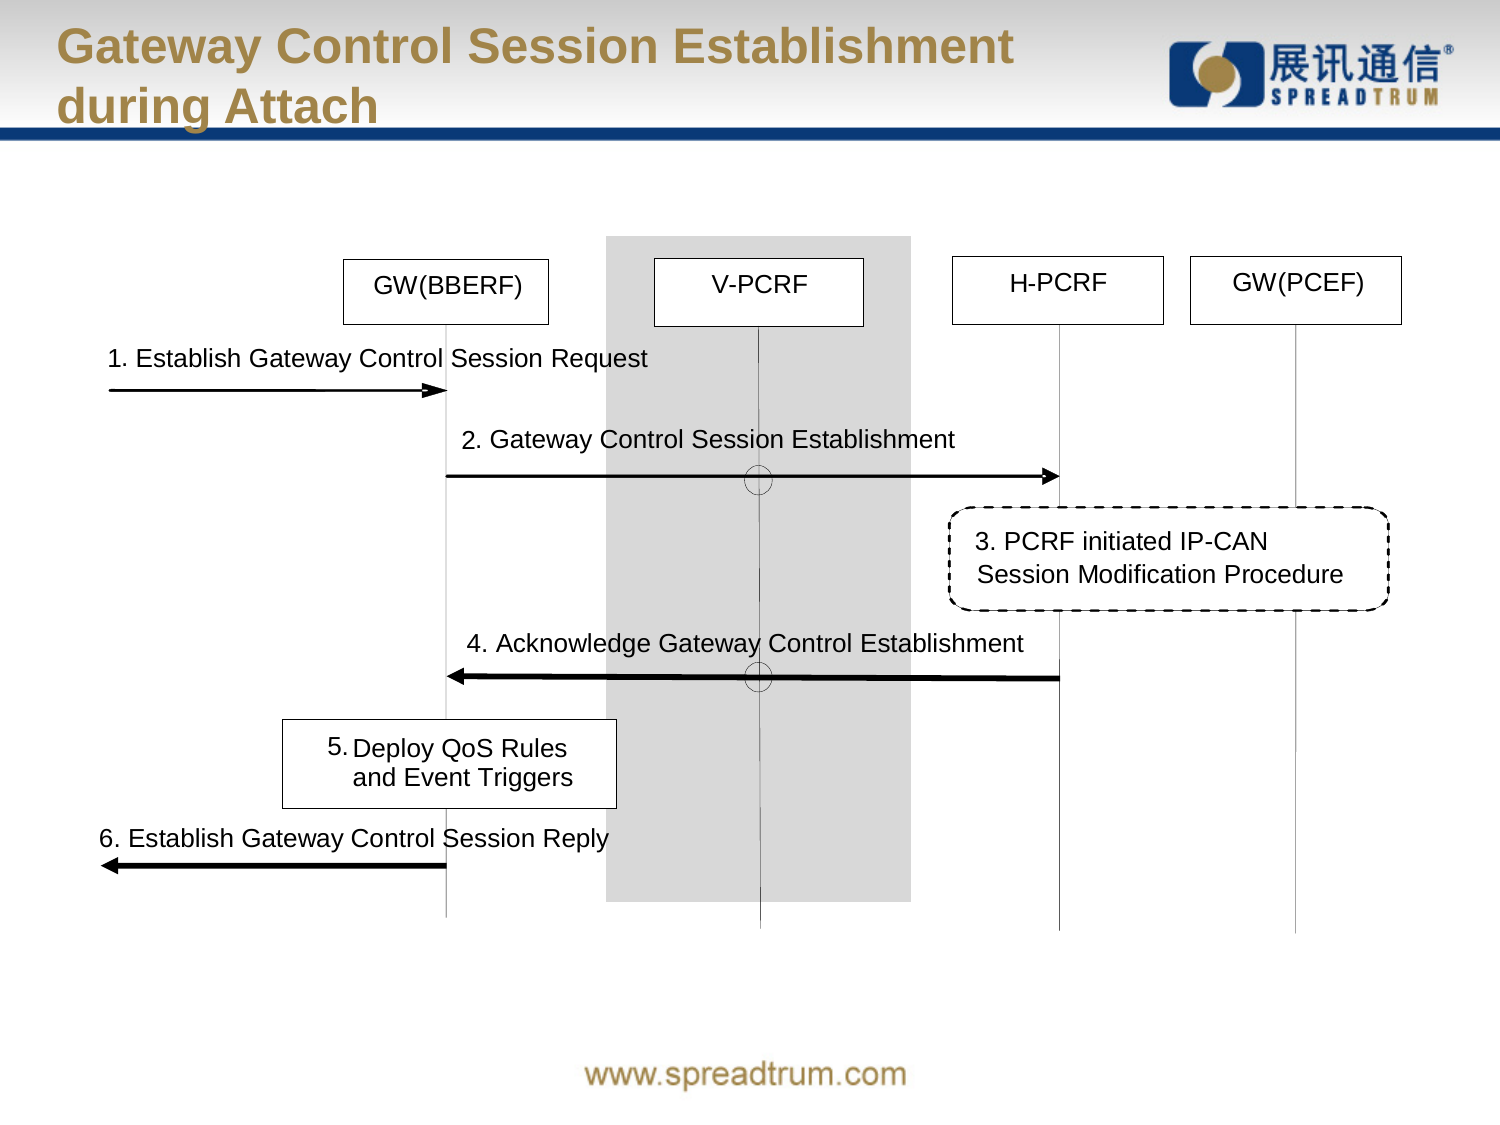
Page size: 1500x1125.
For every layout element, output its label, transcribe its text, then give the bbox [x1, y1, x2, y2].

title Gateway Control Session Establishment during Attach [40, 18, 1040, 130]
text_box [76, 207, 1409, 977]
picture [0, 1, 1500, 1125]
